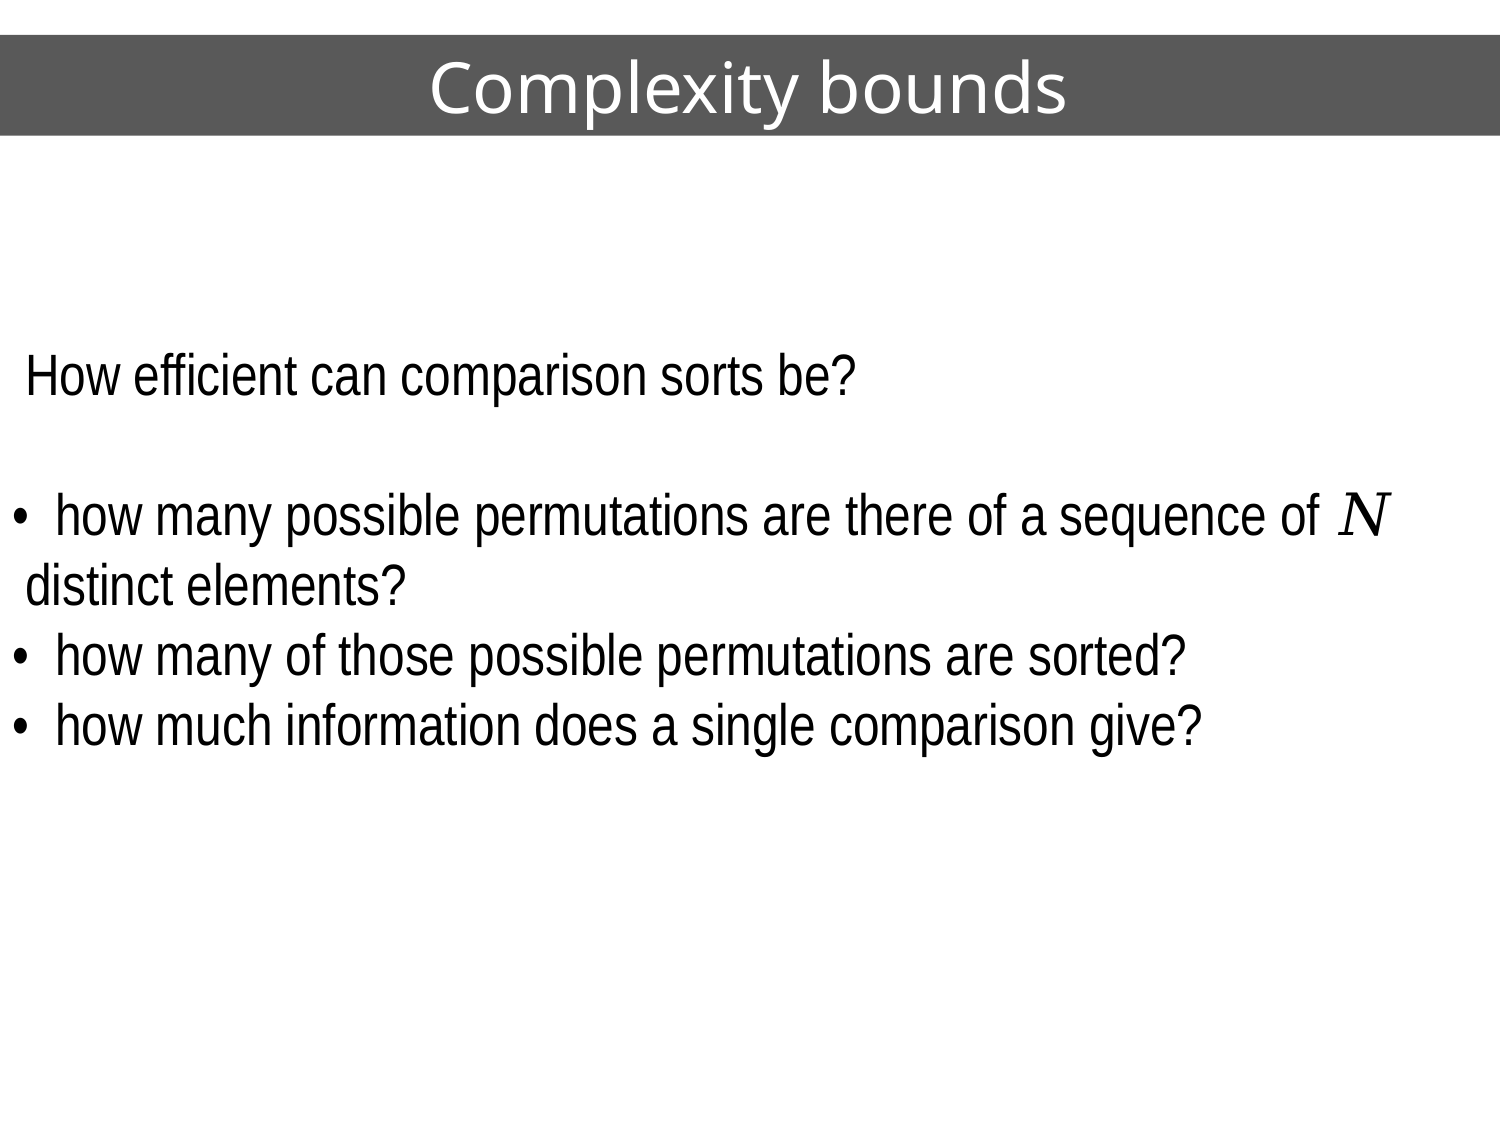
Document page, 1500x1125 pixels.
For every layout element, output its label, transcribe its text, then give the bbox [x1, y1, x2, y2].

title Complexity bounds [0, 34, 1500, 136]
text_box How efficient can comparison sorts be? • how many possible permutations are there of a sequence of 𝑁 distinct elements? • how many of those possible permutations are sorted? • how much information does a single comparison give? [0, 329, 1500, 765]
